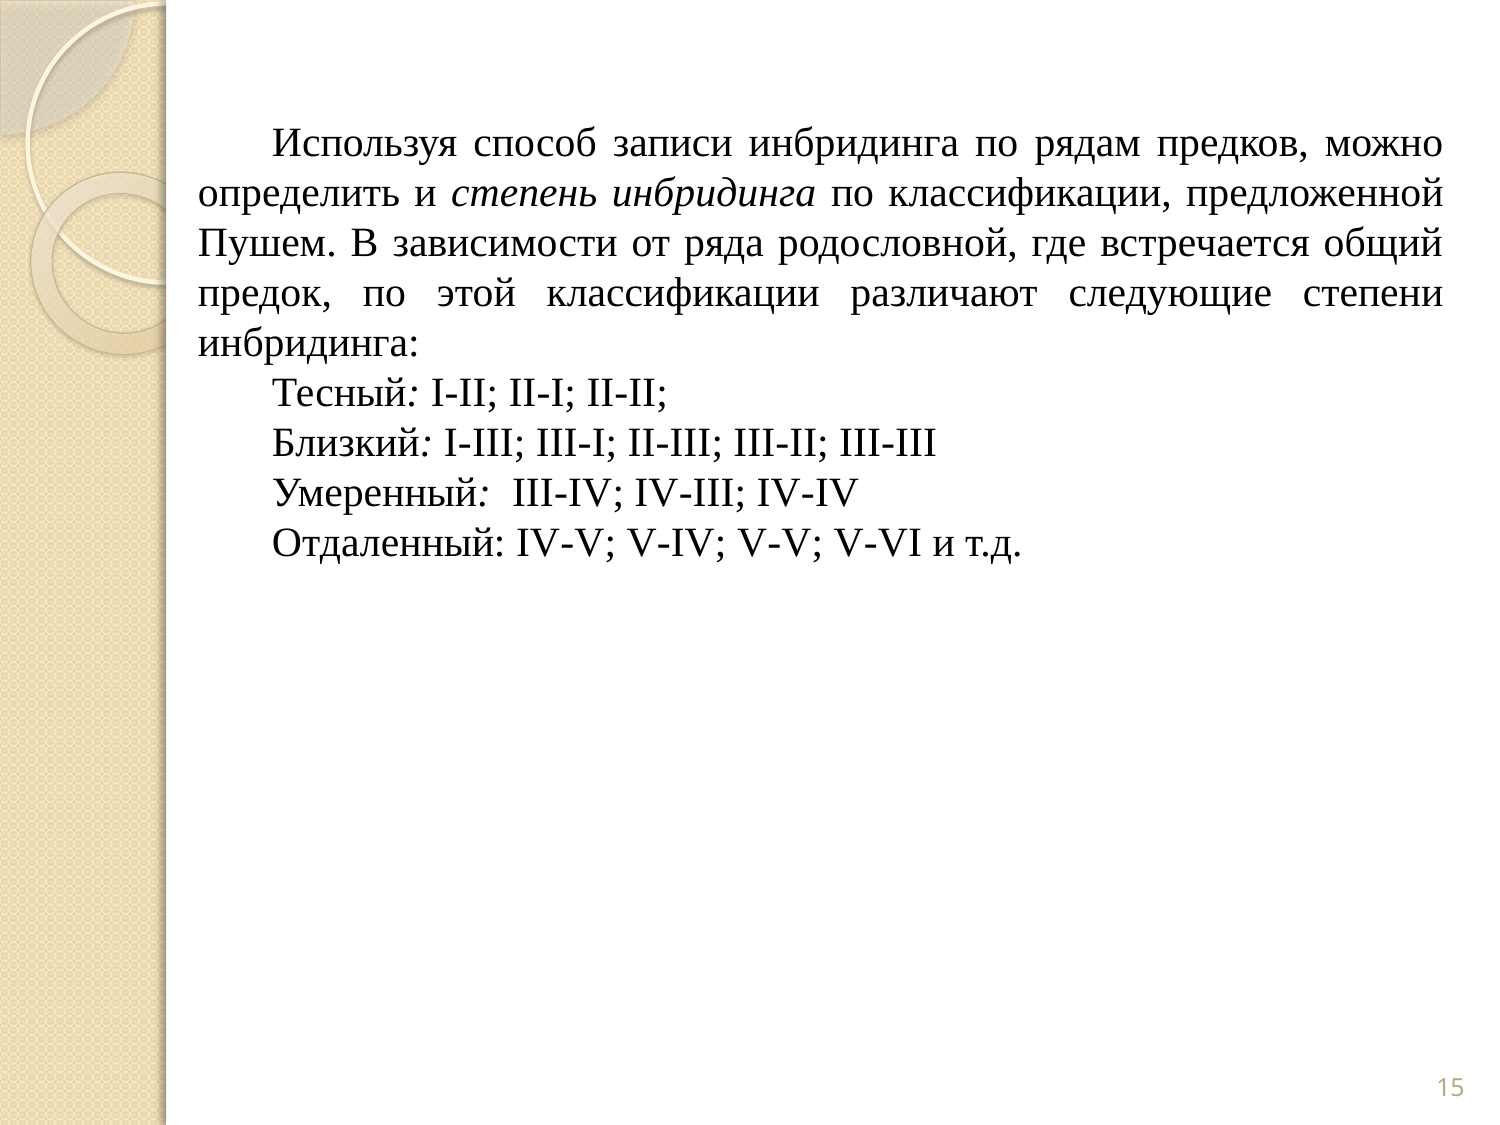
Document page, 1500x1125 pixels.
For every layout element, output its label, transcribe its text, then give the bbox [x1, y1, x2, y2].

text_box Используя способ записи инбридинга по рядам предков, можно определить и степень инбридинга по классификации, предложенной Пушем. В зависимости от ряда родословной, где встречается общий предок, по этой классификации различают следующие степени инбридинга: Тесный: I-II; II-I; II-II; Близкий: I-III; III-I; II-III; III-II; III-III Умеренный: III-IV; IV-III; IV-IV Отдаленный: IV-V; V-IV; V-V; V-VI и т.д. [182, 107, 1459, 573]
slide_number 15 [1413, 1034, 1488, 1113]
